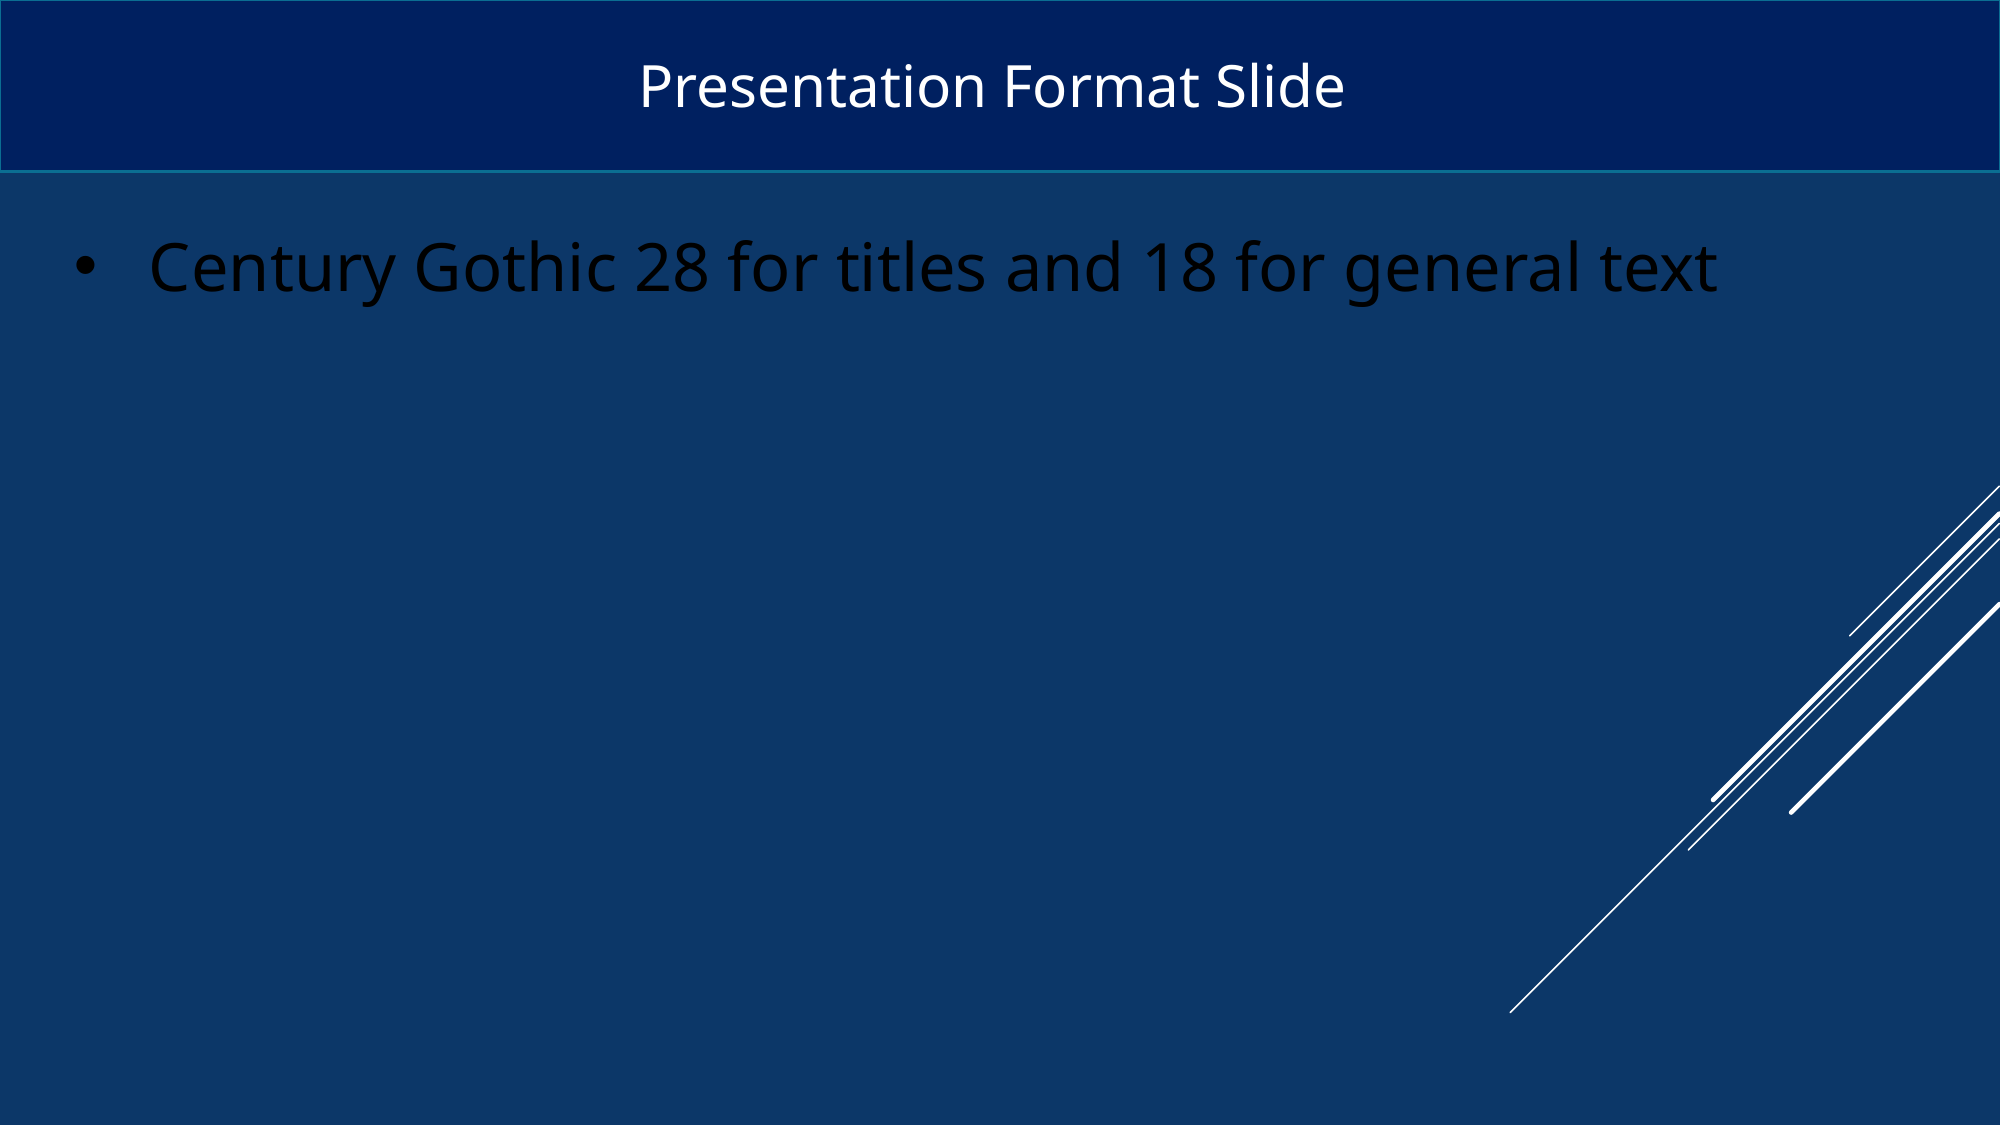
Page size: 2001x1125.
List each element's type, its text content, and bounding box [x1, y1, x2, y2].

text_box Presentation Format Slide [0, 0, 2000, 127]
text_box [0, 127, 2000, 173]
text_box Century Gothic 28 for titles and 18 for general text [59, 217, 1933, 313]
